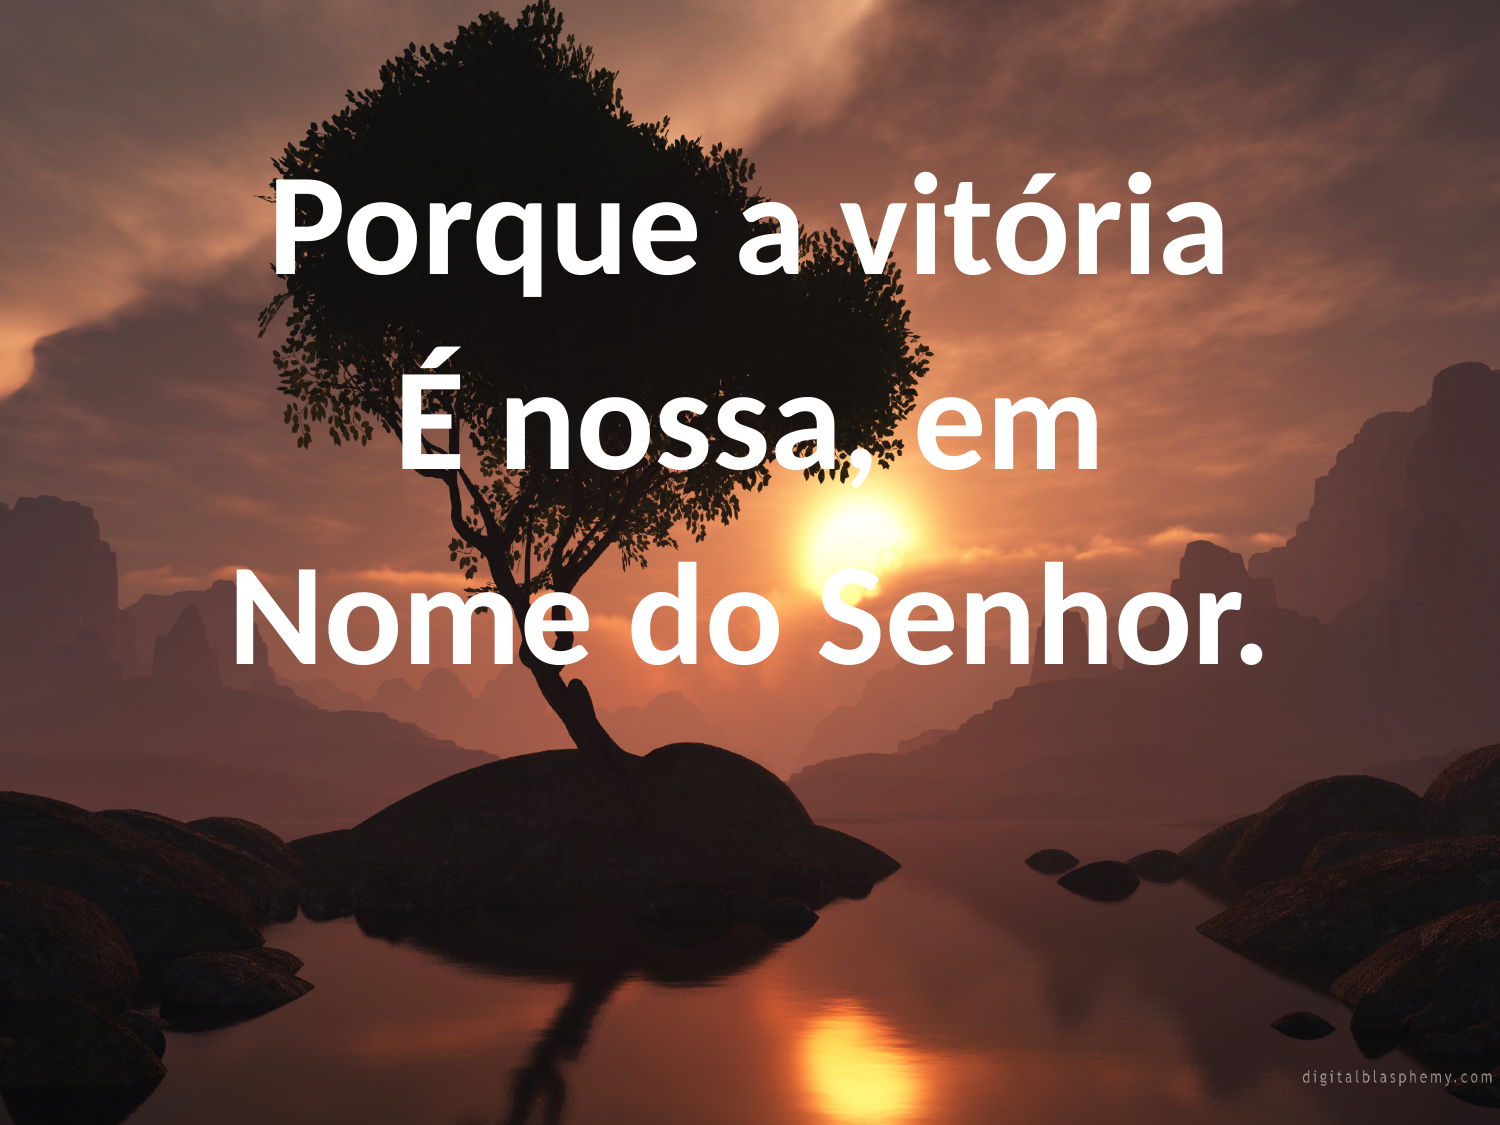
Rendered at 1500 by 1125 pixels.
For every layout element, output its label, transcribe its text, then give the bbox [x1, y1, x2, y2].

text_box Porque a vitória É nossa, em Nome do Senhor. [24, 168, 1475, 697]
picture [0, 0, 1500, 1125]
